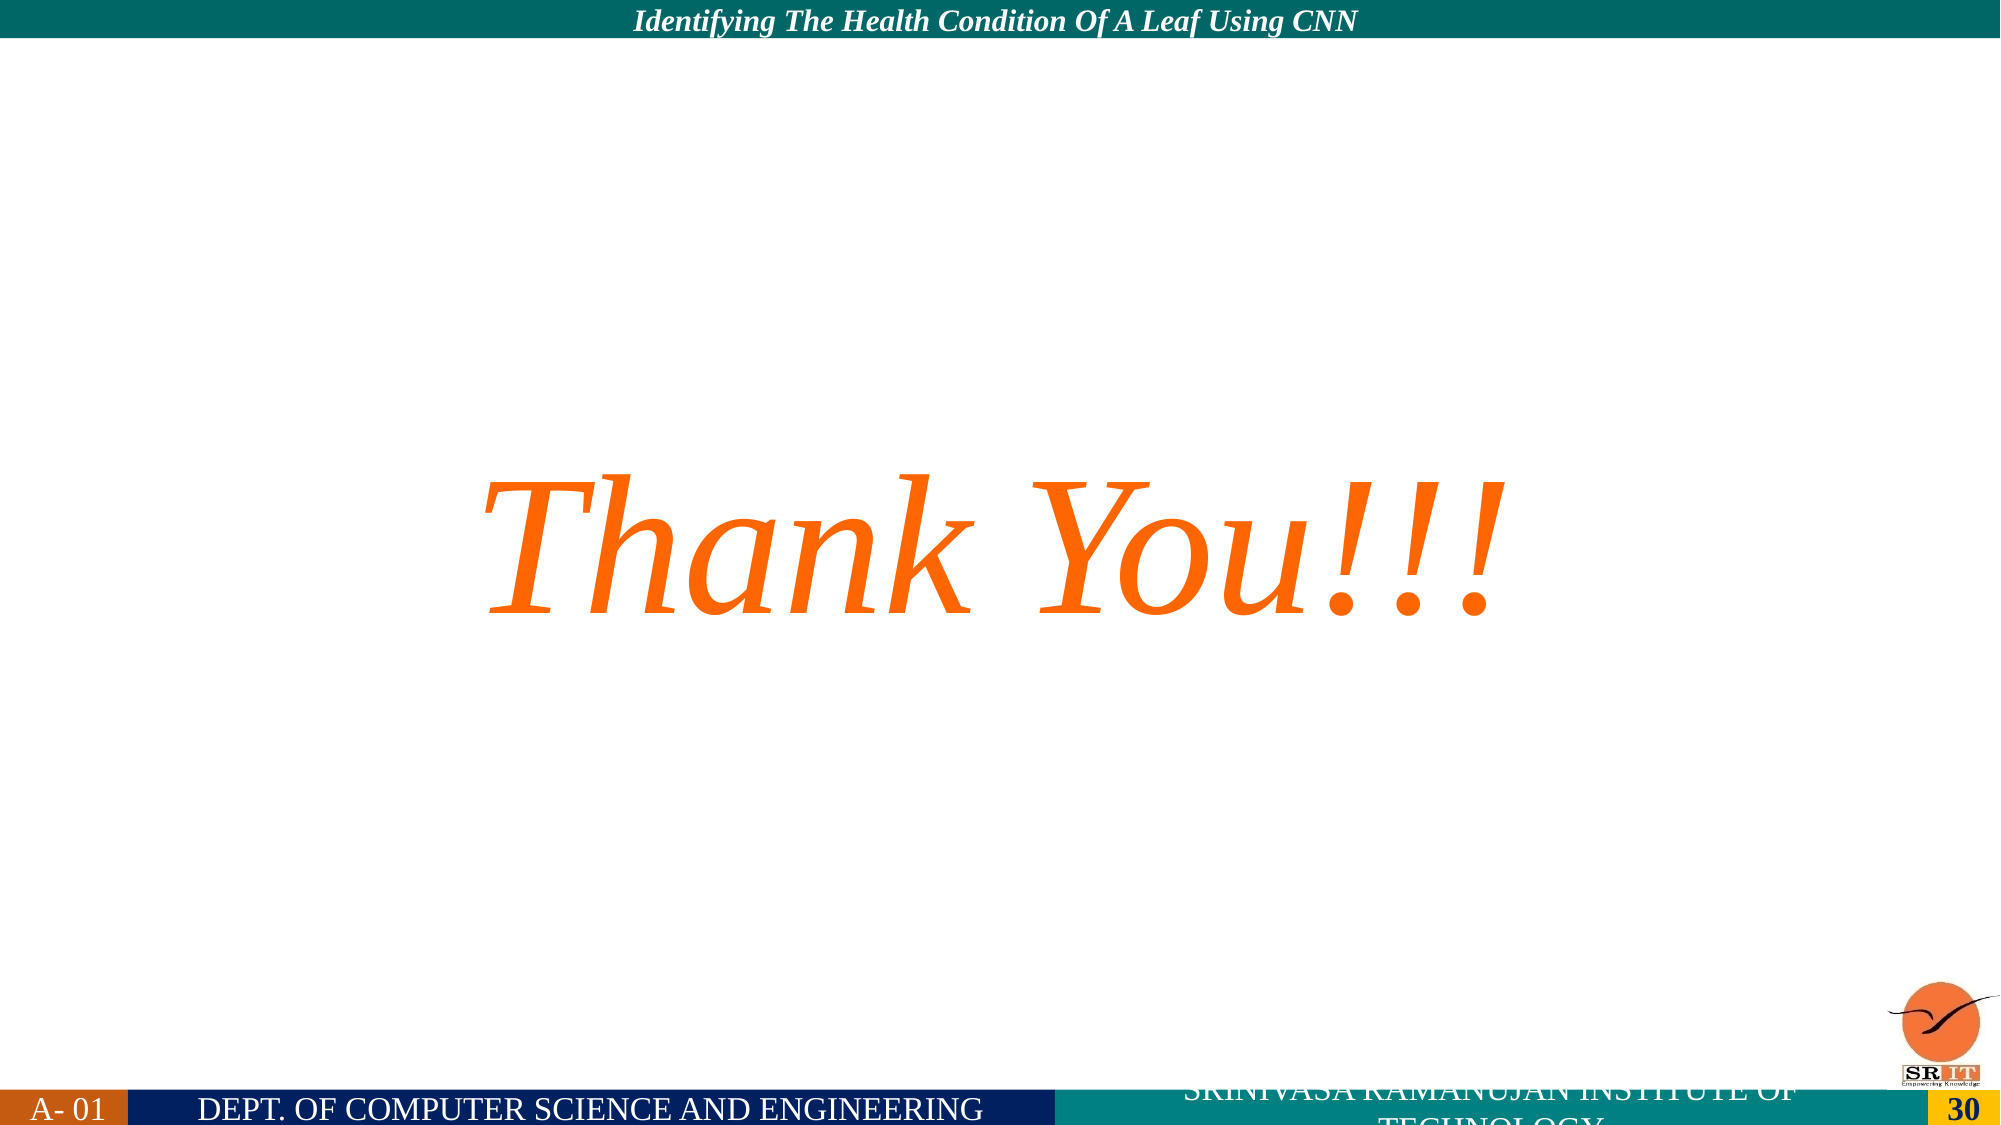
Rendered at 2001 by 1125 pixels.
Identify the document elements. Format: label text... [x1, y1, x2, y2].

picture [1887, 977, 2000, 1090]
text_box Thank You!!! [457, 389, 1530, 662]
